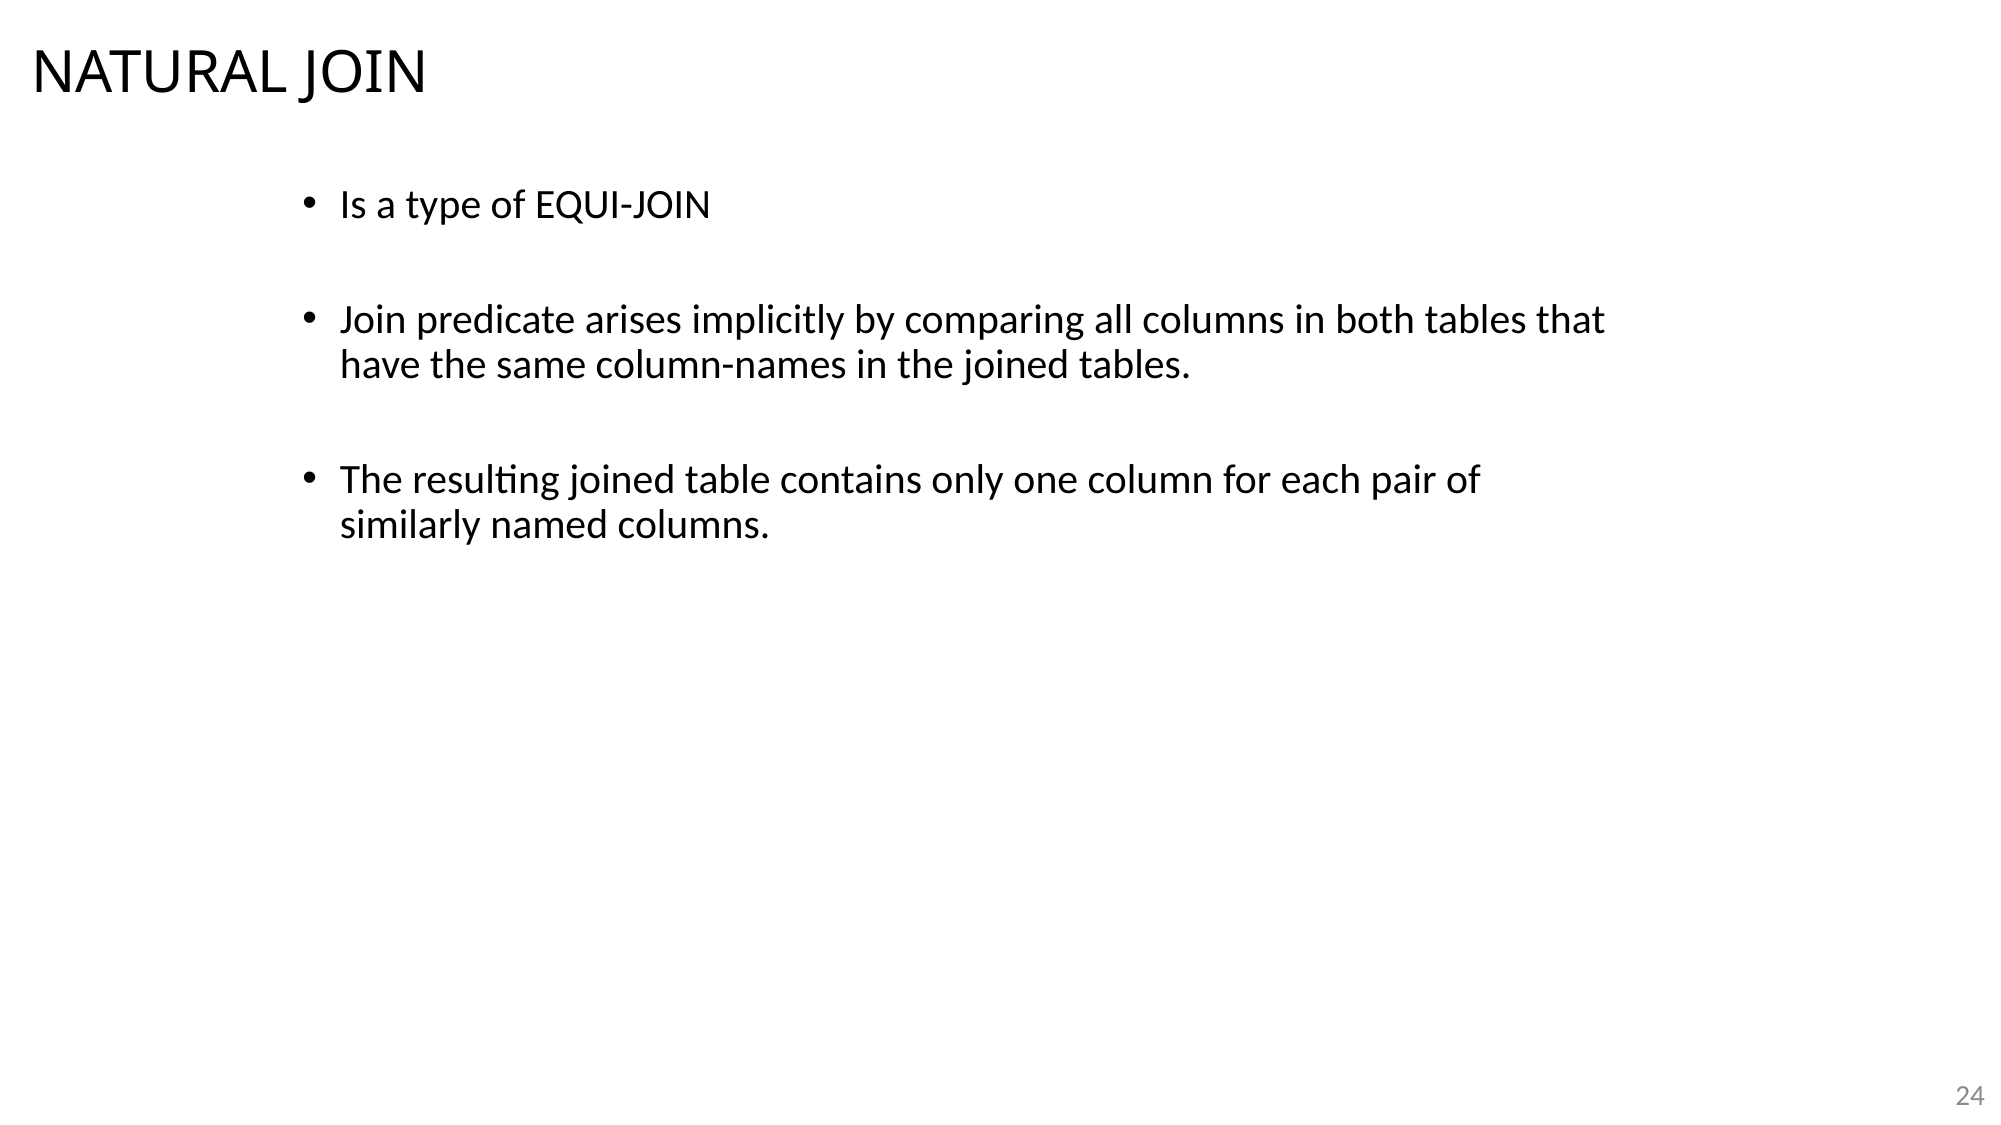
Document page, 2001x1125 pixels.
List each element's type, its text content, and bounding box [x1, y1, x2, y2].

slide_number 24 [1883, 1062, 2000, 1125]
list Is a type of EQUI-JOIN Join predicate arises implicitly by comparing all columns in both tables that have the same column-names in the joined tables. The resulting joined table contains only one column for each pair of similarly named columns. [287, 174, 1638, 625]
title NATURAL JOIN [16, 29, 1517, 118]
